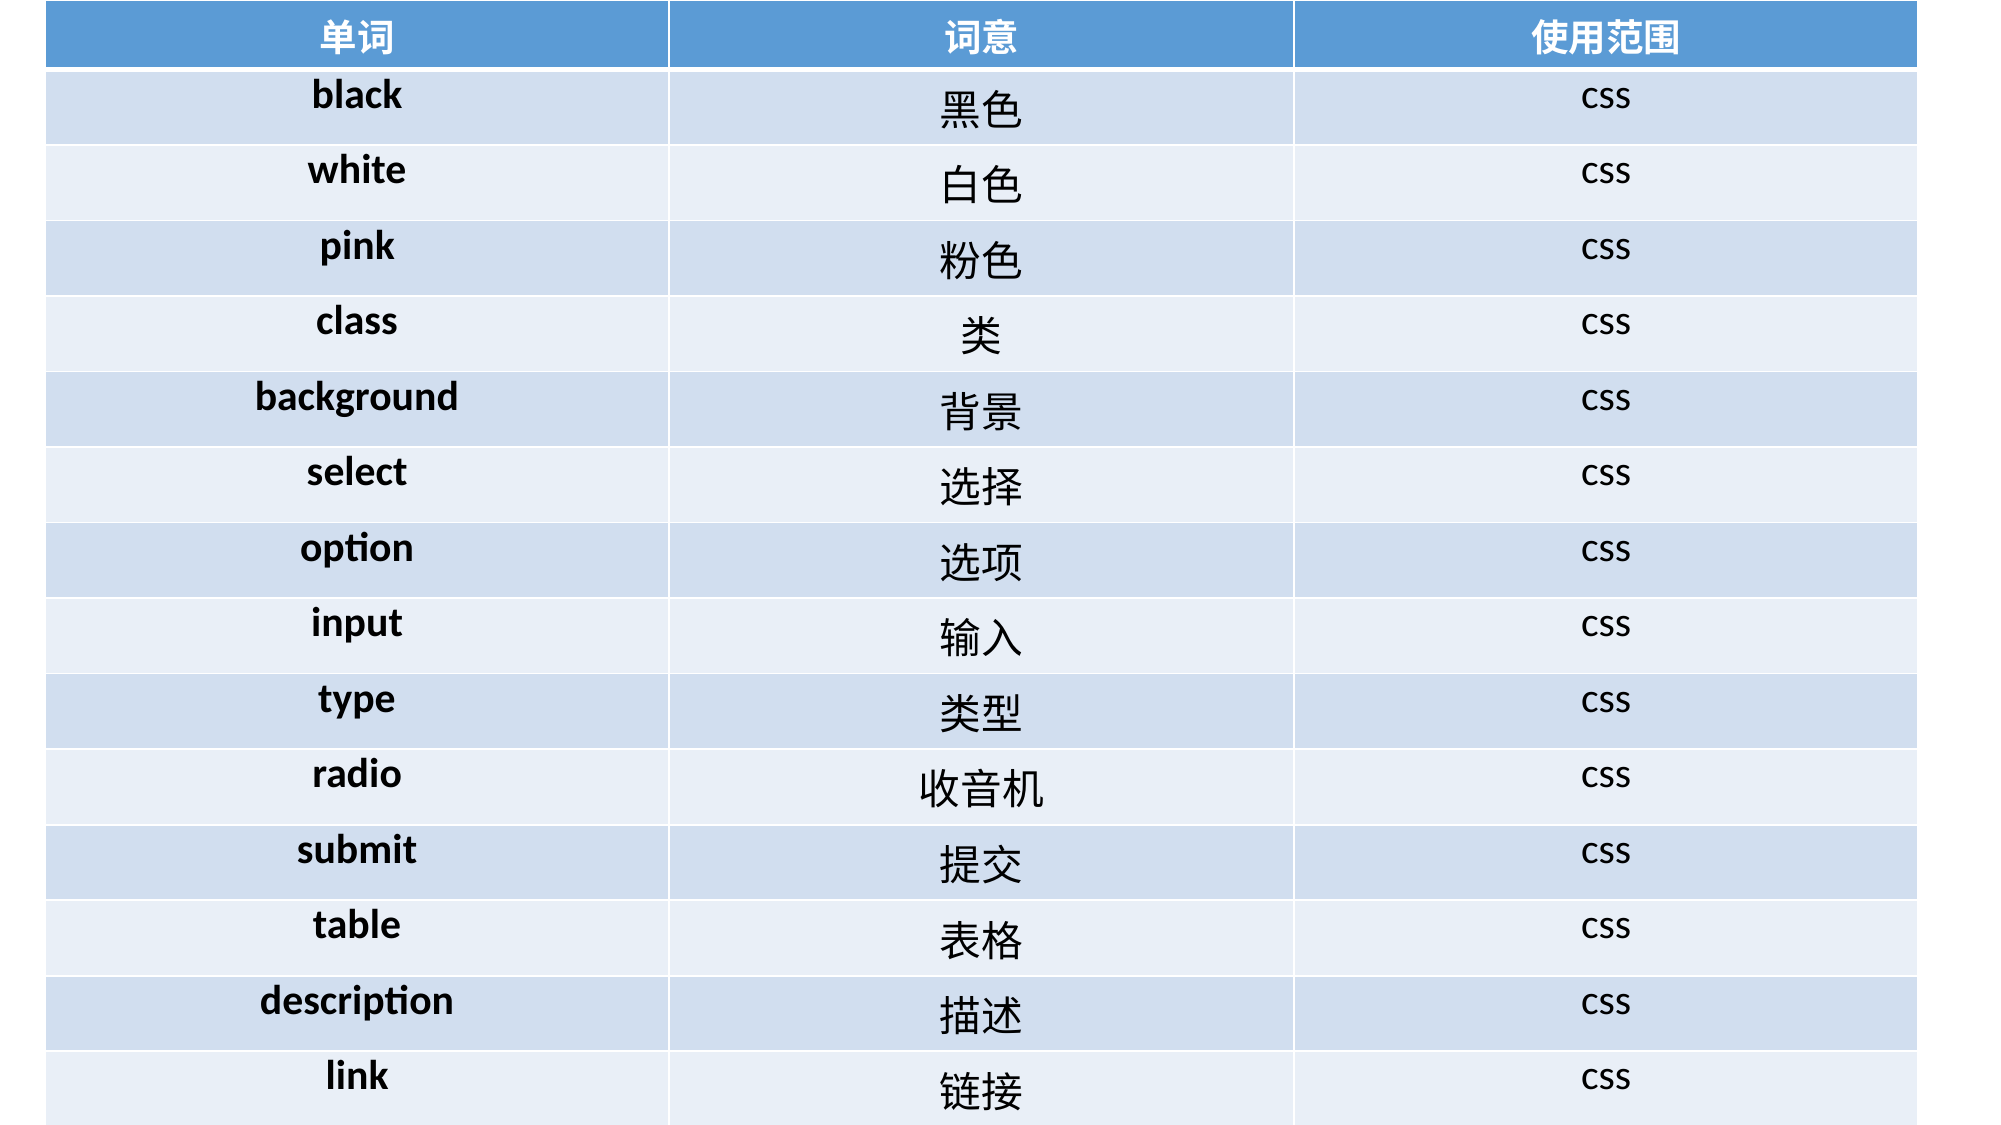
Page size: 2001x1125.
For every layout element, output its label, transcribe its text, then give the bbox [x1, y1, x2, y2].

table_cell css [1295, 221, 1917, 295]
table_cell 类型 [670, 674, 1293, 748]
table_cell radio [46, 750, 668, 824]
table_cell link [46, 1052, 668, 1125]
table_cell 类 [670, 297, 1293, 371]
table_cell description [46, 977, 668, 1050]
table_cell 黑色 [670, 72, 1293, 144]
table_cell white [46, 146, 668, 220]
table_cell css [1295, 599, 1917, 673]
table_cell 输入 [670, 599, 1293, 673]
table_cell css [1295, 372, 1917, 446]
table_cell table [46, 901, 668, 975]
table_header 使用范围 [1295, 1, 1917, 67]
table_cell 链接 [670, 1052, 1293, 1125]
table_cell class [46, 297, 668, 371]
table_cell 提交 [670, 826, 1293, 899]
table_cell type [46, 674, 668, 748]
table_cell 粉色 [670, 221, 1293, 295]
table_cell 表格 [670, 901, 1293, 975]
table_cell css [1295, 977, 1917, 1050]
table_cell 描述 [670, 977, 1293, 1050]
table_cell input [46, 599, 668, 673]
table_cell 白色 [670, 146, 1293, 220]
table_cell css [1295, 297, 1917, 371]
table_header 单词 [46, 1, 668, 67]
table_cell css [1295, 1052, 1917, 1125]
table_cell select [46, 448, 668, 522]
table_cell css [1295, 448, 1917, 522]
table_cell background [46, 372, 668, 446]
table_cell 选择 [670, 448, 1293, 522]
table_cell css [1295, 826, 1917, 899]
table_cell option [46, 523, 668, 597]
table_cell css [1295, 146, 1917, 220]
table_cell black [46, 72, 668, 144]
table_cell css [1295, 750, 1917, 824]
table_cell css [1295, 674, 1917, 748]
table_cell css [1295, 901, 1917, 975]
table_cell css [1295, 72, 1917, 144]
table_cell 背景 [670, 372, 1293, 446]
table_cell 收音机 [670, 750, 1293, 824]
table_cell pink [46, 221, 668, 295]
table_cell 选项 [670, 523, 1293, 597]
table_cell css [1295, 523, 1917, 597]
table_header 词意 [670, 1, 1293, 67]
table_cell submit [46, 826, 668, 899]
